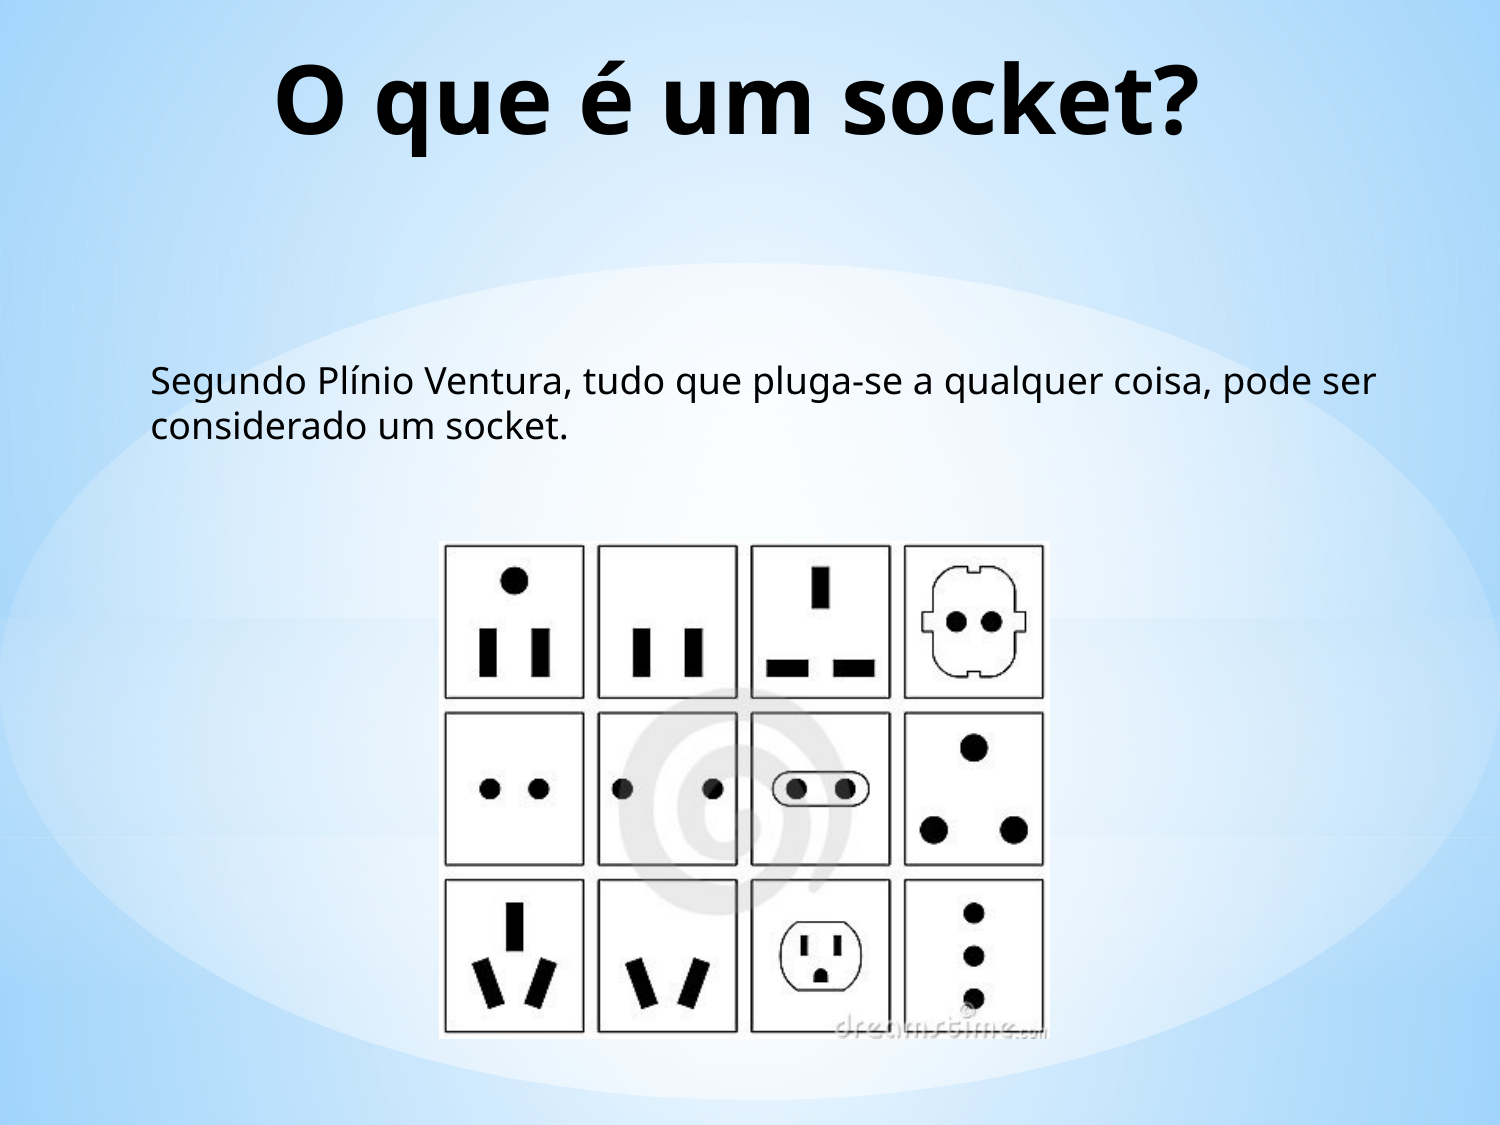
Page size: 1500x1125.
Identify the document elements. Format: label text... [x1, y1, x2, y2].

title O que é um socket? [147, 30, 1216, 219]
text_box Segundo Plínio Ventura, tudo que pluga-se a qualquer coisa, pode ser considerado um socket. [135, 349, 1400, 455]
picture [439, 541, 1050, 1039]
